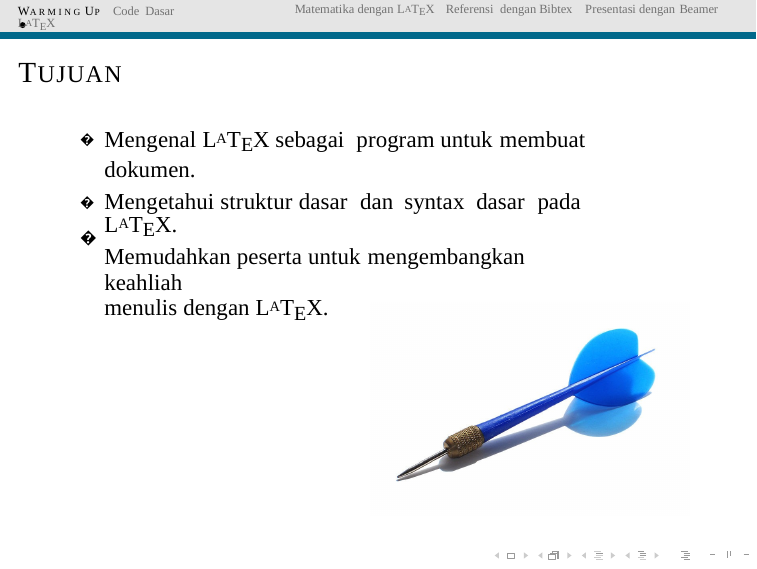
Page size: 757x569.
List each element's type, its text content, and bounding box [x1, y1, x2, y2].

text_box [610, 552, 616, 559]
text_box [550, 552, 558, 560]
text_box � � [78, 195, 98, 251]
text_box WA R M I N G UP Code Dasar LATEX [15, 3, 210, 23]
text_box [523, 552, 529, 559]
text_box Matematika dengan LATEX Referensi dengan Bibtex Presentasi dengan Beamer [292, 3, 743, 23]
text_box [19, 23, 26, 29]
text_box [0, 0, 756, 33]
text_box [370, 302, 690, 516]
text_box TUJUAN [16, 56, 135, 91]
text_box Mengenal LATEX sebagai program untuk membuat dokumen. Mengetahui struktur dasar dan syntax dasar pada LATEX. Memudahkan peserta untuk mengembangkan keahliah menulis dengan LATEX. [102, 129, 676, 287]
text_box � [78, 132, 98, 154]
